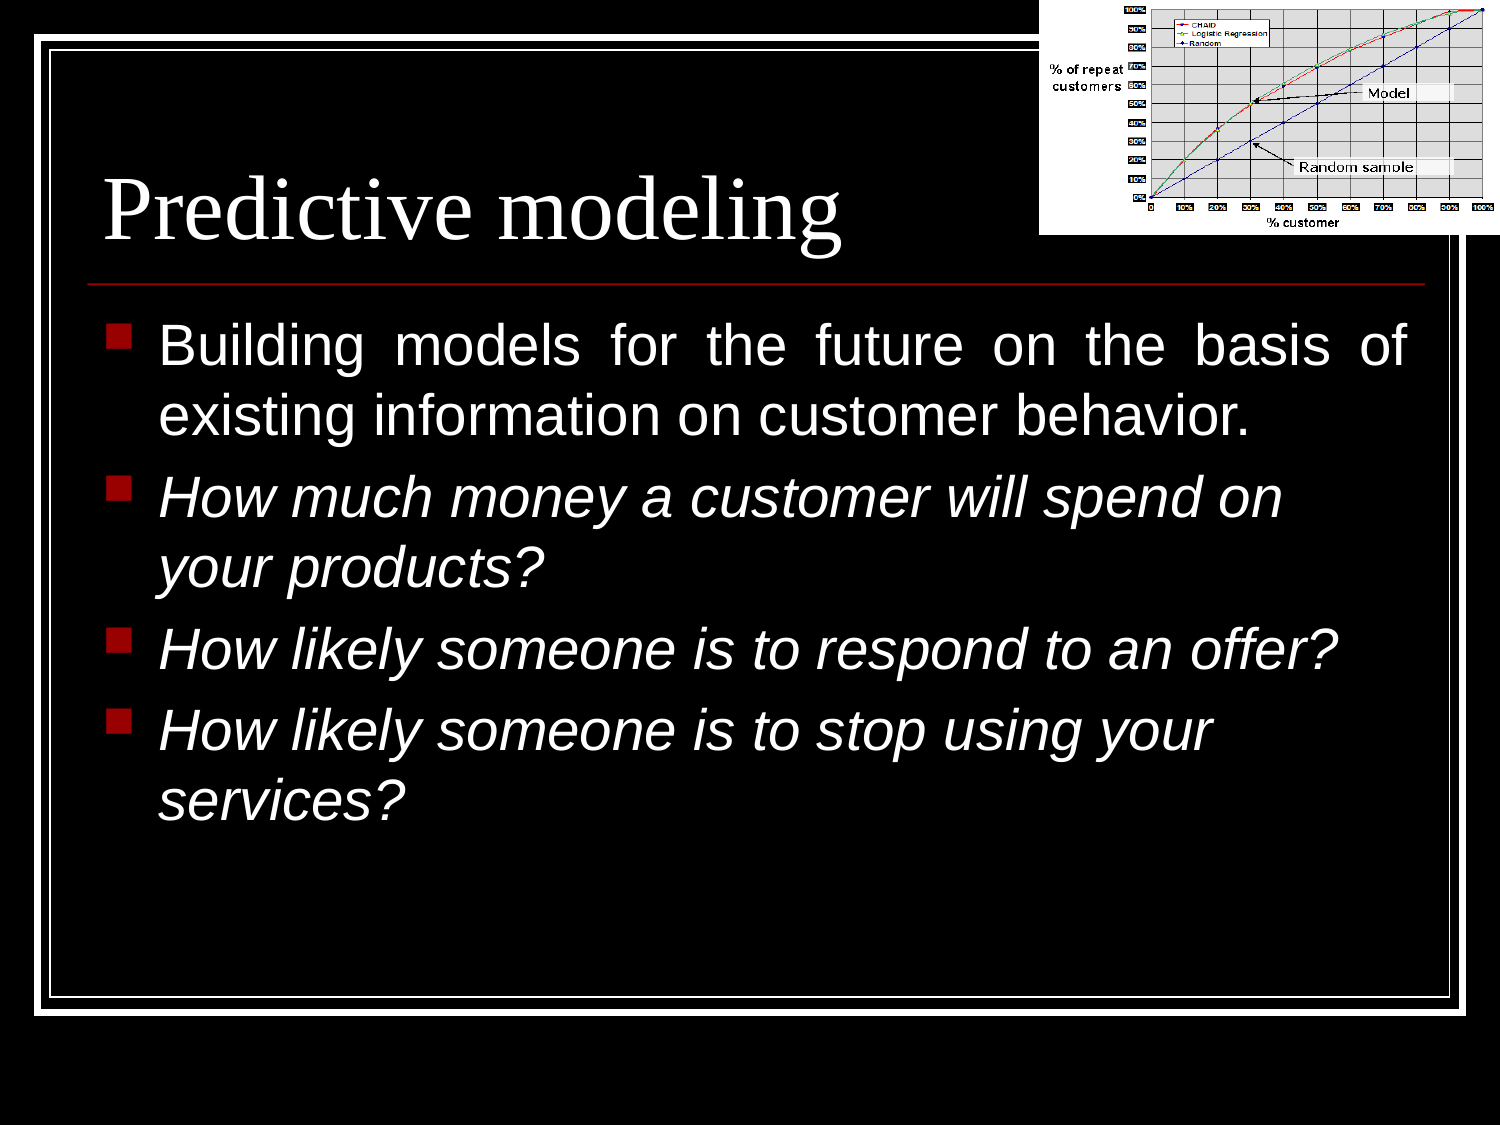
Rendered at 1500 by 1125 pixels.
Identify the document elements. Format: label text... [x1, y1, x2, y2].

list Building models for the future on the basis of existing information on customer behavior. How much money a customer will spend on your products? How likely someone is to respond to an offer? How likely someone is to stop using your services? [87, 299, 1426, 963]
picture [1039, 0, 1500, 235]
title Predictive modeling [87, 77, 1426, 266]
